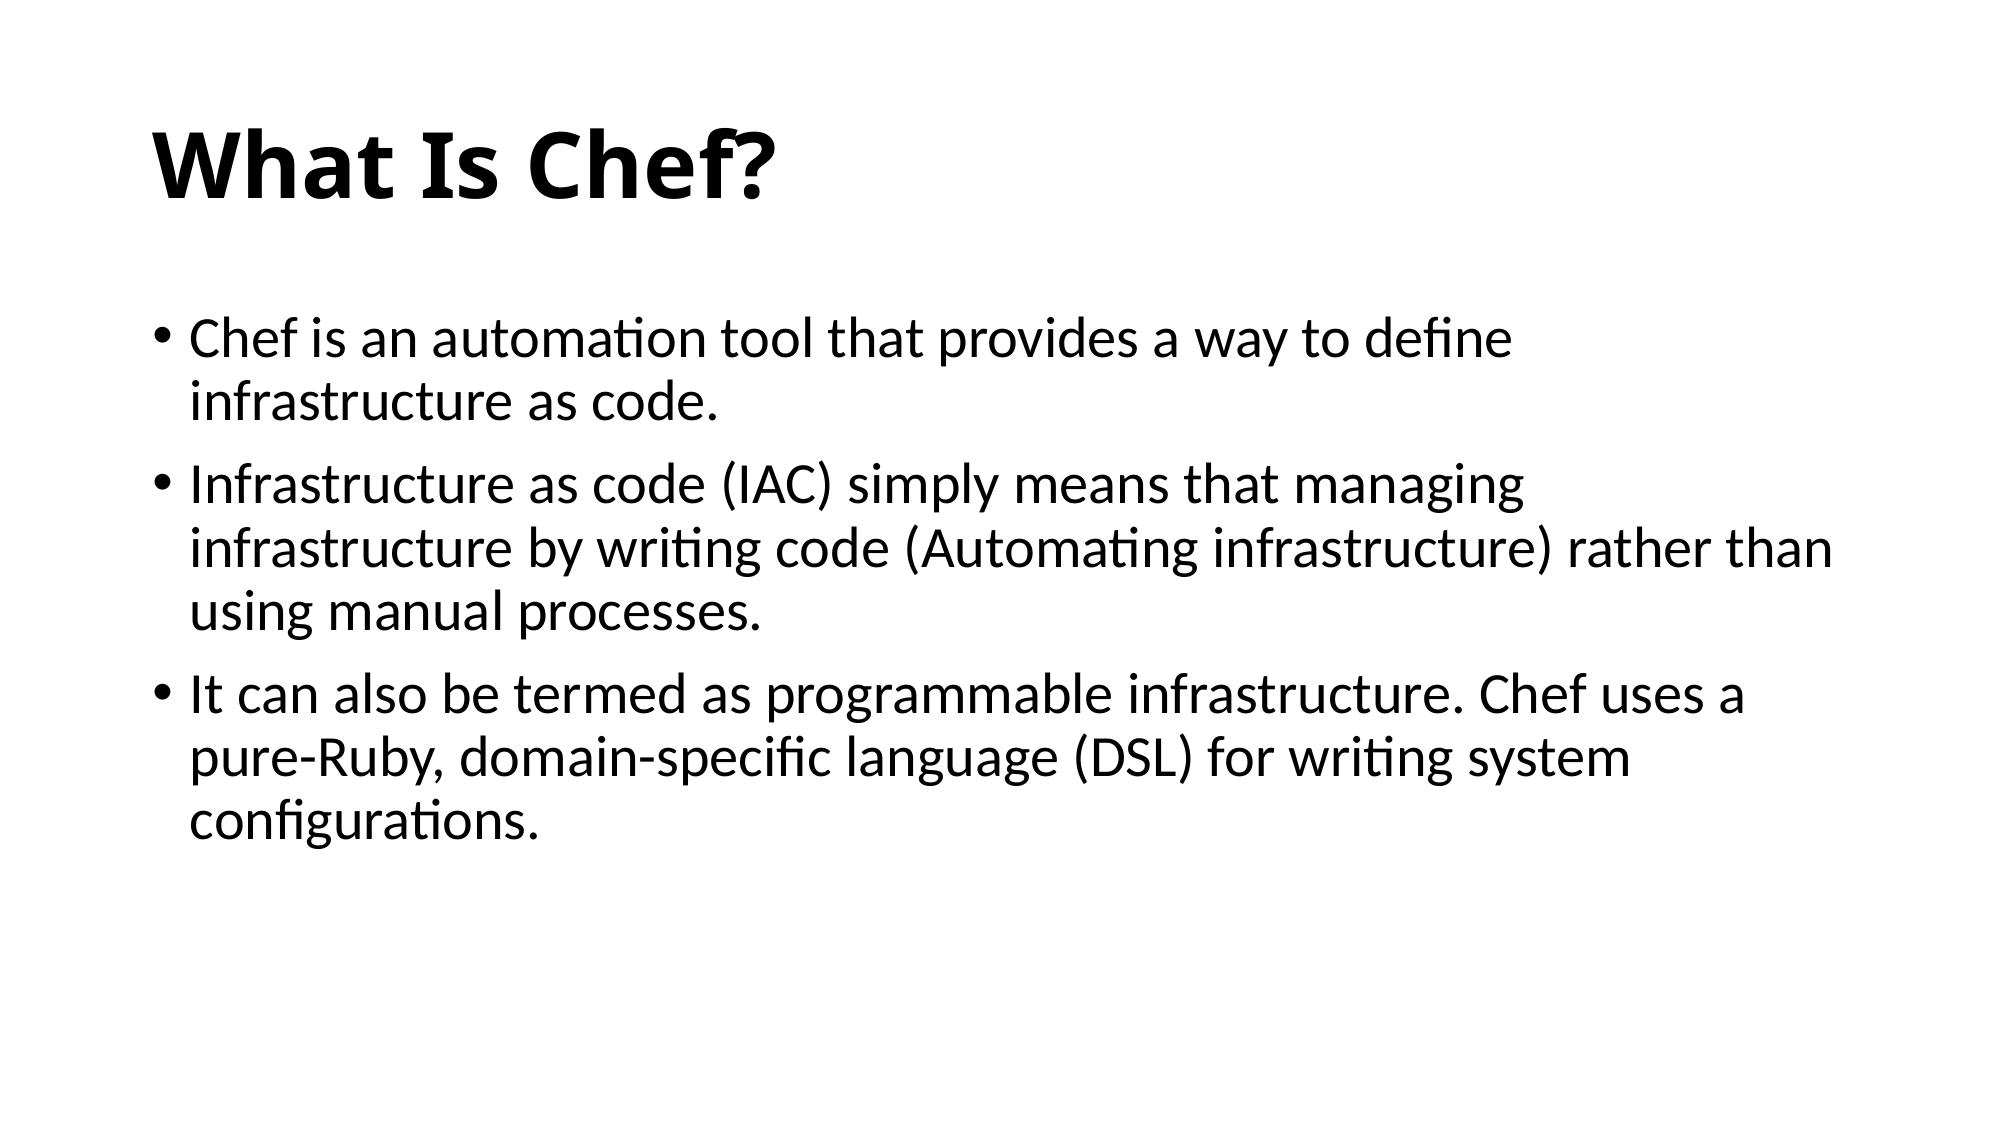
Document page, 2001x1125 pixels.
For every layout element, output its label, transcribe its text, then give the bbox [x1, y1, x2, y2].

list Chef is an automation tool that provides a way to define infrastructure as code. Infrastructure as code (IAC) simply means that managing infrastructure by writing code (Automating infrastructure) rather than using manual processes. It can also be termed as programmable infrastructure. Chef uses a pure-Ruby, domain-specific language (DSL) for writing system configurations. [137, 299, 1863, 1014]
title What Is Chef? [137, 59, 1863, 278]
